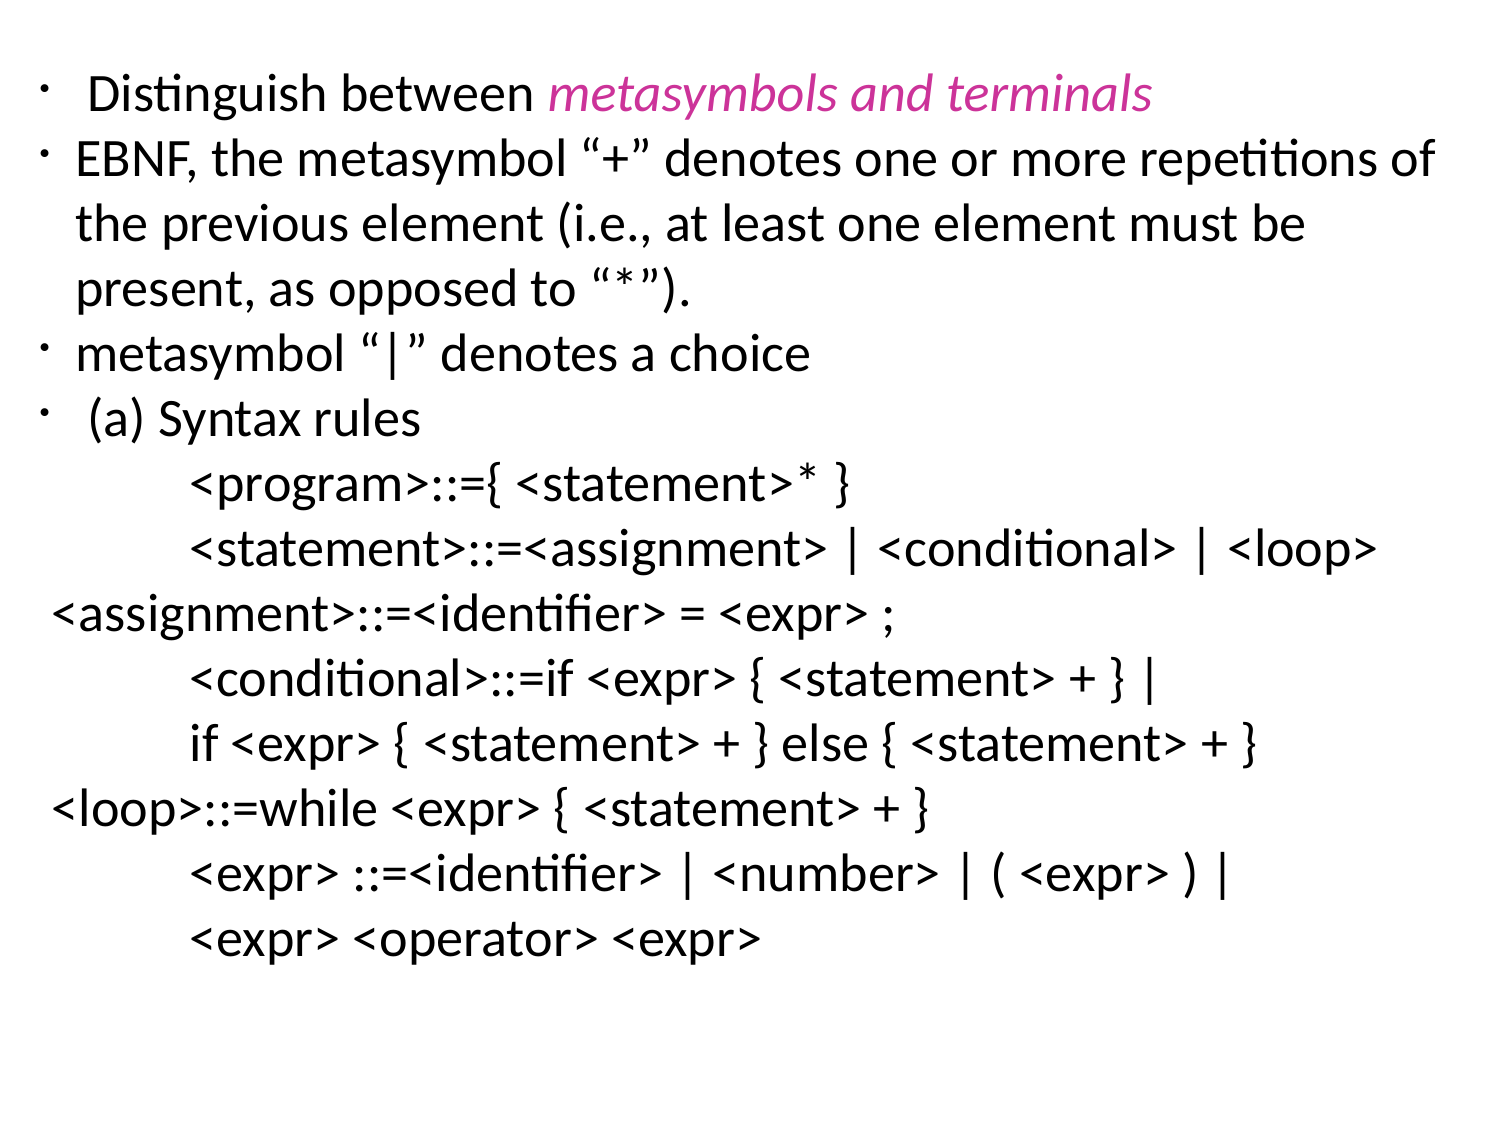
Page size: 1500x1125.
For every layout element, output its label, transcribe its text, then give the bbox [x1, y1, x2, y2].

text_box Distinguish between metasymbols and terminals EBNF, the metasymbol “+” denotes one or more repetitions of the previous element (i.e., at least one element must be present, as opposed to “*”). metasymbol “|” denotes a choice (a) Syntax rules <program>::={ <statement>* } <statement>::=<assignment> | <conditional> | <loop> <assignment>::=<identifier> = <expr> ; <conditional>::=if <expr> { <statement> + } | if <expr> { <statement> + } else { <statement> + } <loop>::=while <expr> { <statement> + } <expr> ::=<identifier> | <number> | ( <expr> ) | <expr> <operator> <expr> [24, 50, 1500, 1100]
